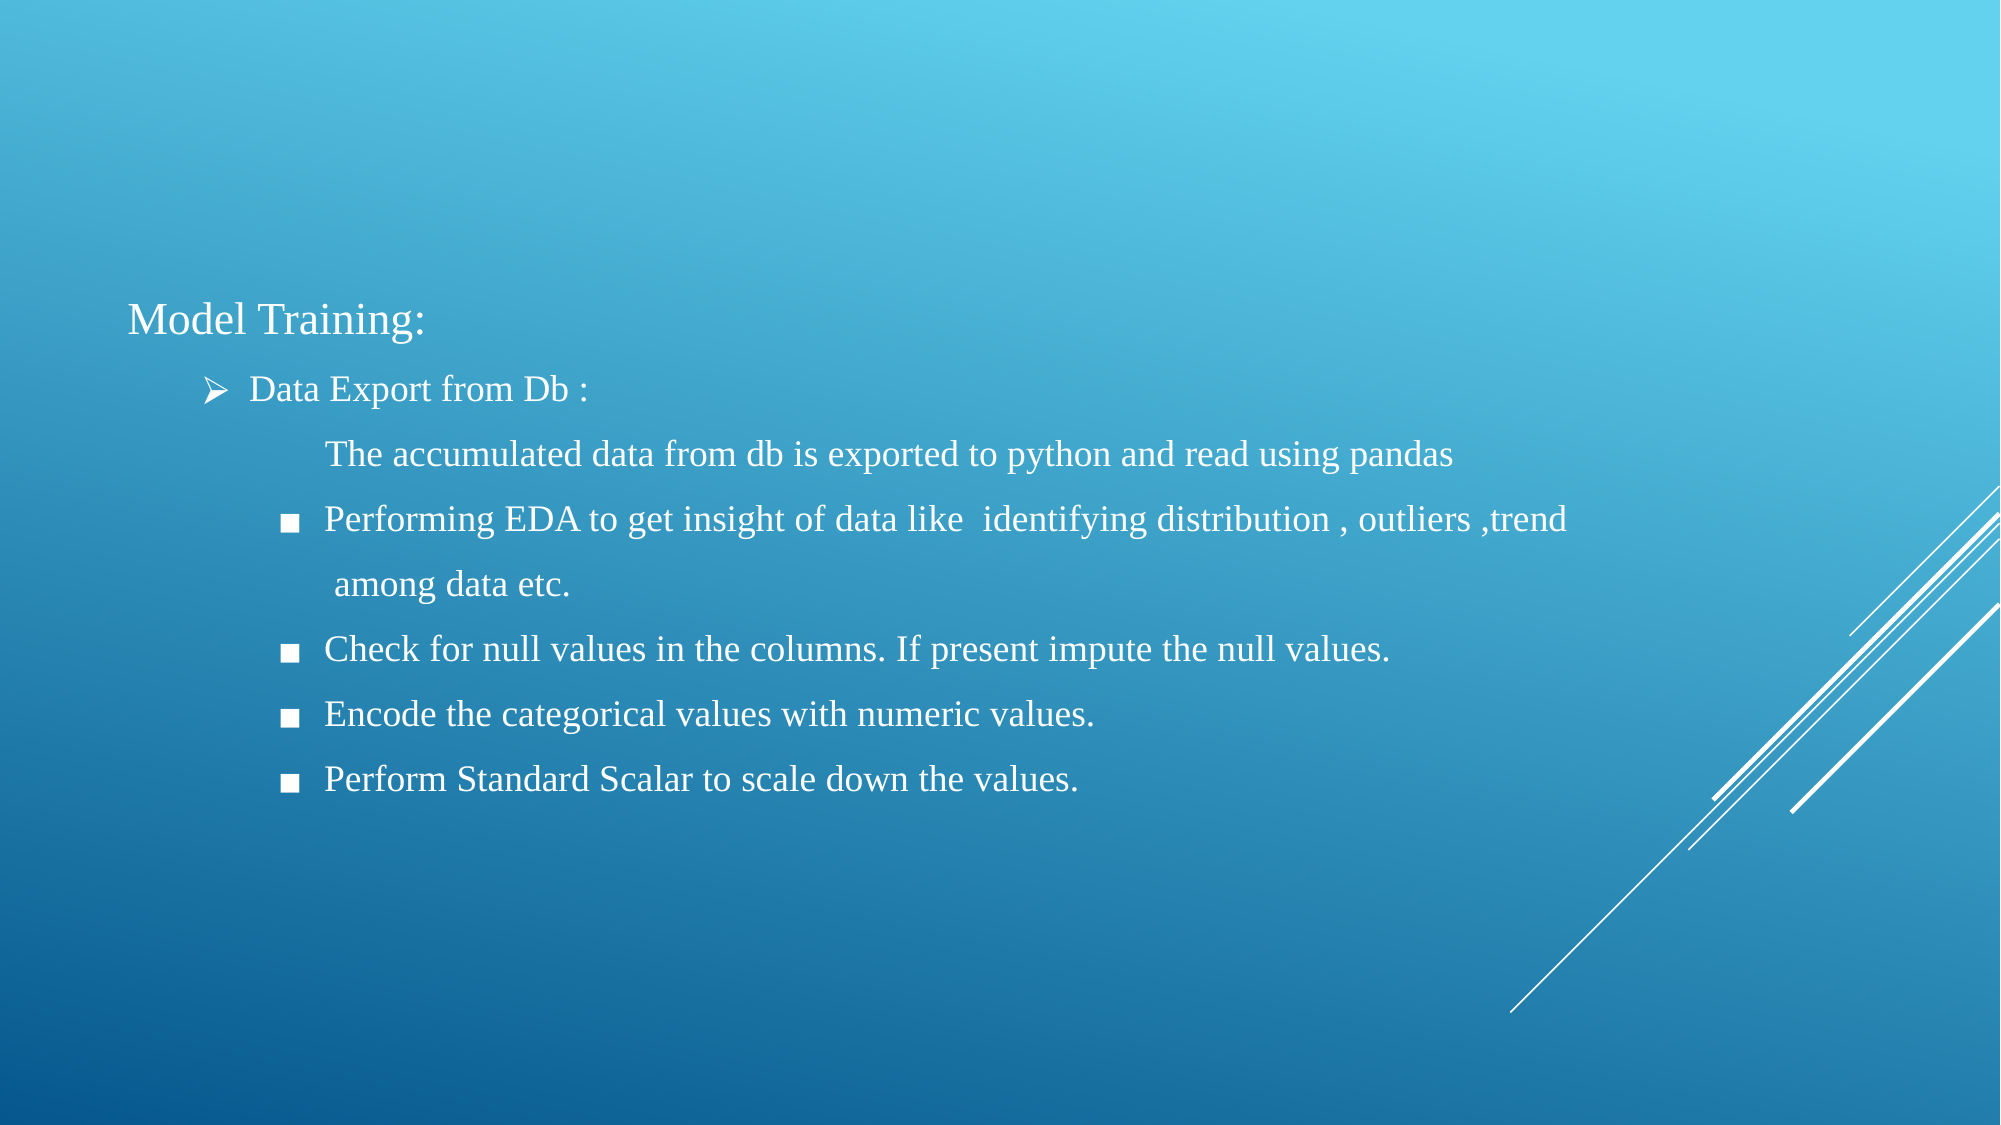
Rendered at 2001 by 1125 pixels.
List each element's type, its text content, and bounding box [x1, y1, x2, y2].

list Model Training: Data Export from Db : The accumulated data from db is exported to python and read using pandas Performing EDA to get insight of data like identifying distribution , outliers ,trend among data etc. Check for null values in the columns. If present impute the null values. Encode the categorical values with numeric values. Perform Standard Scalar to scale down the values. [112, 16, 1919, 1072]
